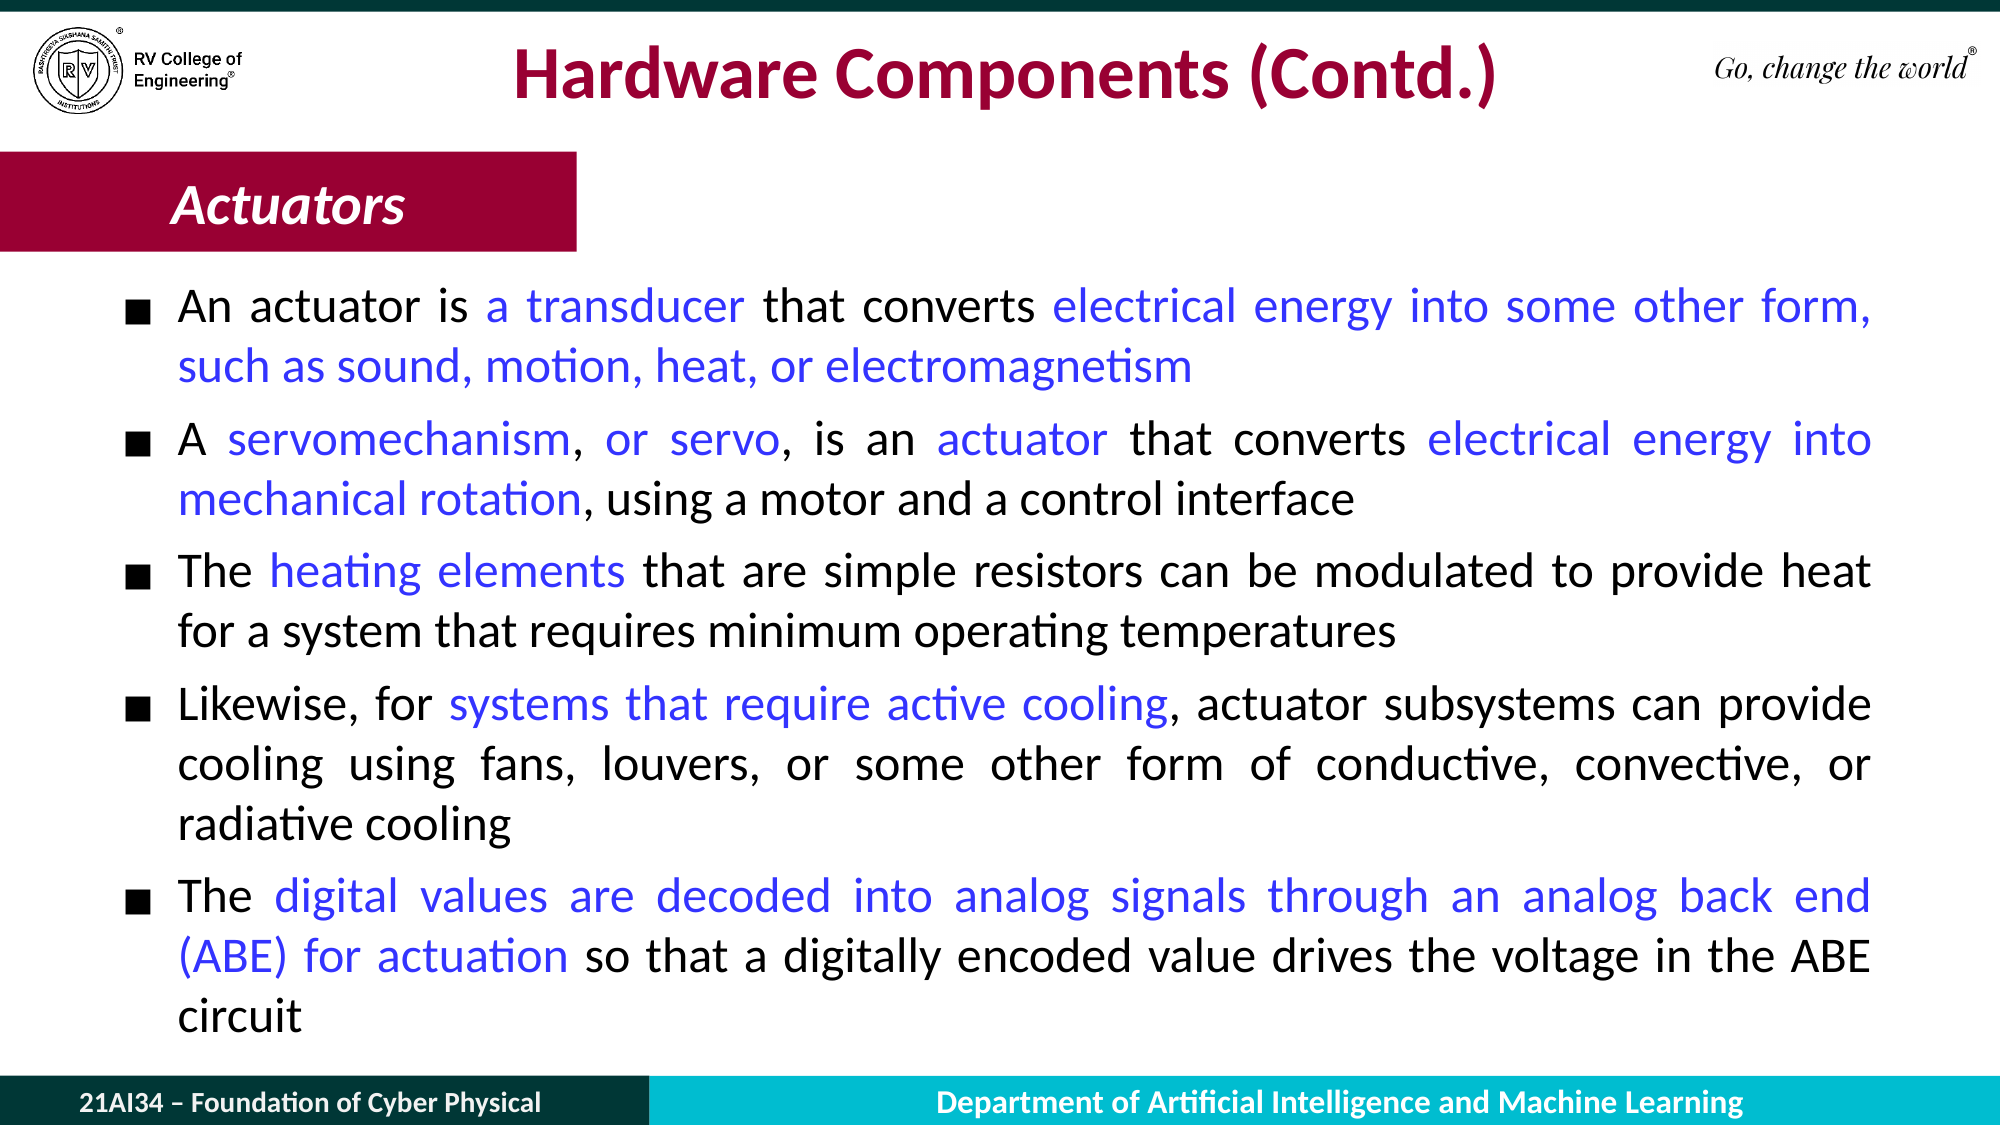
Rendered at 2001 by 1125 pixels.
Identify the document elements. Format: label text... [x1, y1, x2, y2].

picture [33, 27, 165, 114]
text_box Actuators [0, 151, 577, 252]
title Hardware Components (Contd.) [165, 24, 1848, 125]
text_box An actuator is a transducer that converts electrical energy into some other form, such as sound, motion, heat, or electromagnetism A servomechanism, or servo, is an actuator that converts electrical energy into mechanical rotation, using a motor and a control interface The heating elements that are simple resistors can be modulated to provide heat for a system that requires minimum operating temperatures Likewise, for systems that require active cooling, actuator subsystems can provide cooling using fans, louvers, or some other form of conductive, convective, or radiative cooling The digital values are decoded into analog signals through an analog back end (ABE) for actuation so that a digitally encoded value drives the voltage in the ABE circuit [106, 265, 1888, 1051]
picture [1848, 41, 1981, 87]
